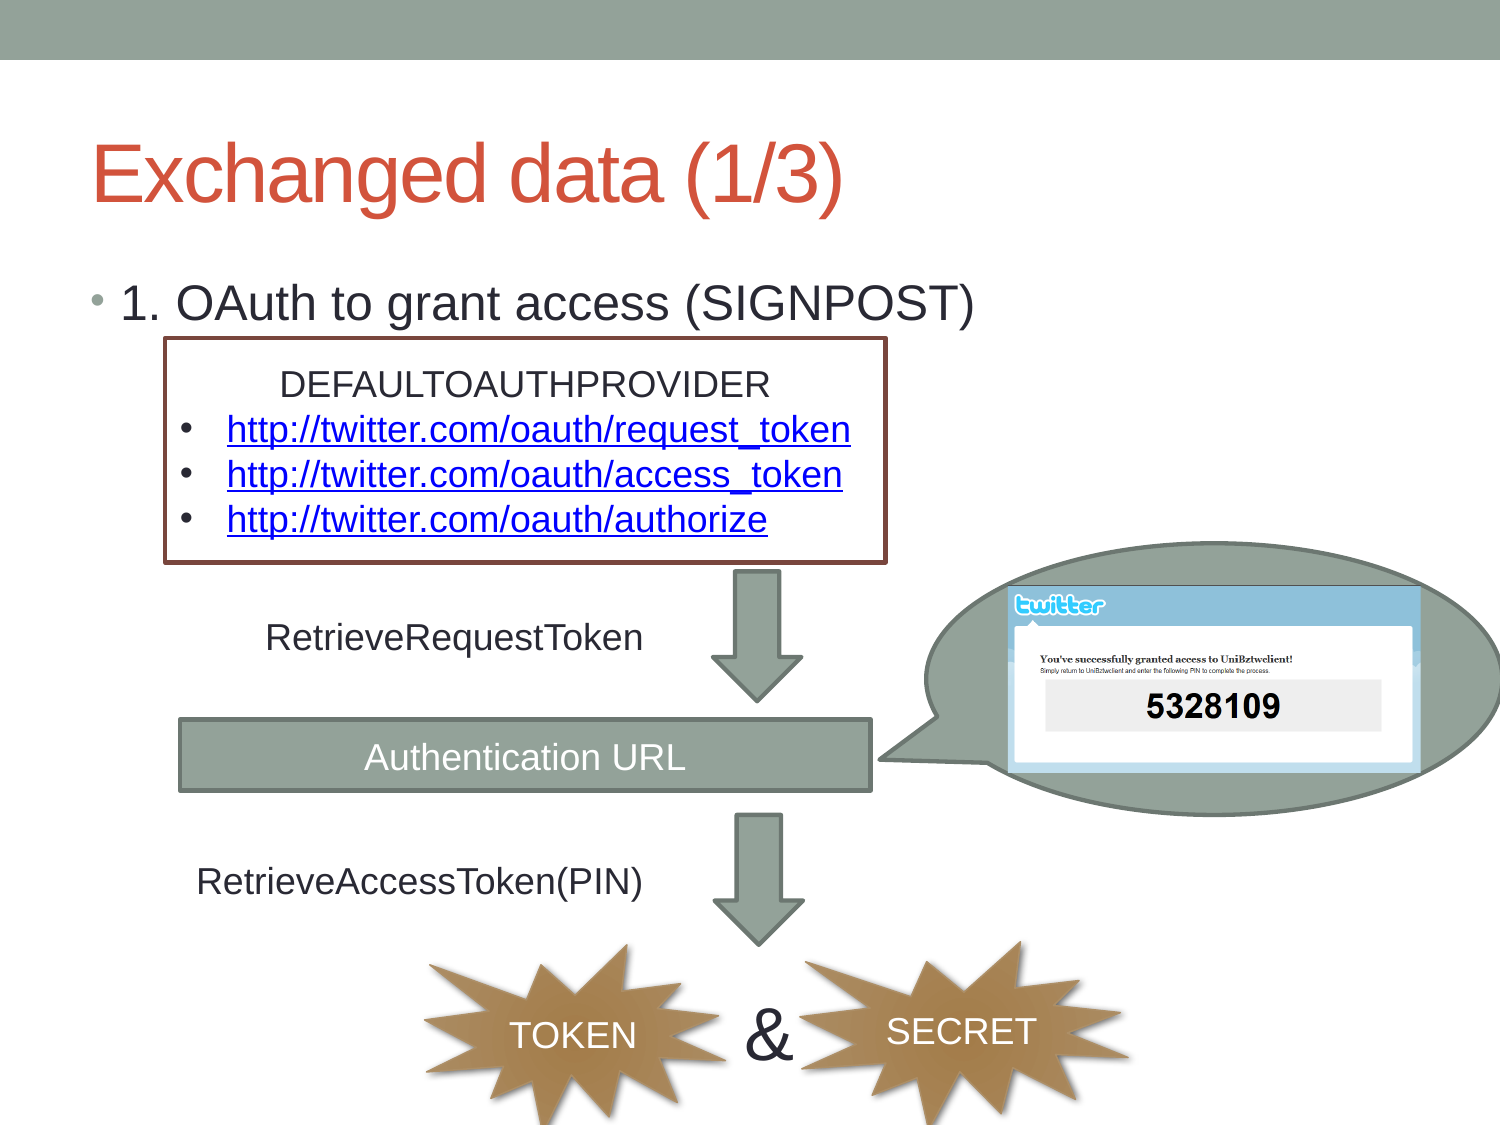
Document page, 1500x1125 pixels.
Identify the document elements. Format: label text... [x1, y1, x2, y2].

text_box RetrieveAccessToken(PIN) [181, 849, 659, 910]
text_box RetrieveRequestToken [250, 605, 659, 665]
text_box [710, 569, 804, 704]
text_box TOKEN [423, 944, 727, 1125]
list 1. OAuth to grant access (SIGNPOST) [75, 262, 1425, 350]
text_box [712, 812, 806, 947]
text_box [1018, 781, 1411, 818]
text_box [877, 541, 1500, 775]
title Exchanged data (1/3) [75, 87, 1425, 250]
text_box SECRET [804, 941, 1129, 1125]
text_box DEFAULTOAUTHPROVIDER http://twitter.com/oauth/request_token http://twitter.com/oauth/access_token http://twitter.com/oauth/authorize [163, 336, 888, 565]
text_box Authentication URL [178, 717, 873, 793]
picture [1007, 584, 1421, 774]
text_box & [729, 978, 821, 1084]
